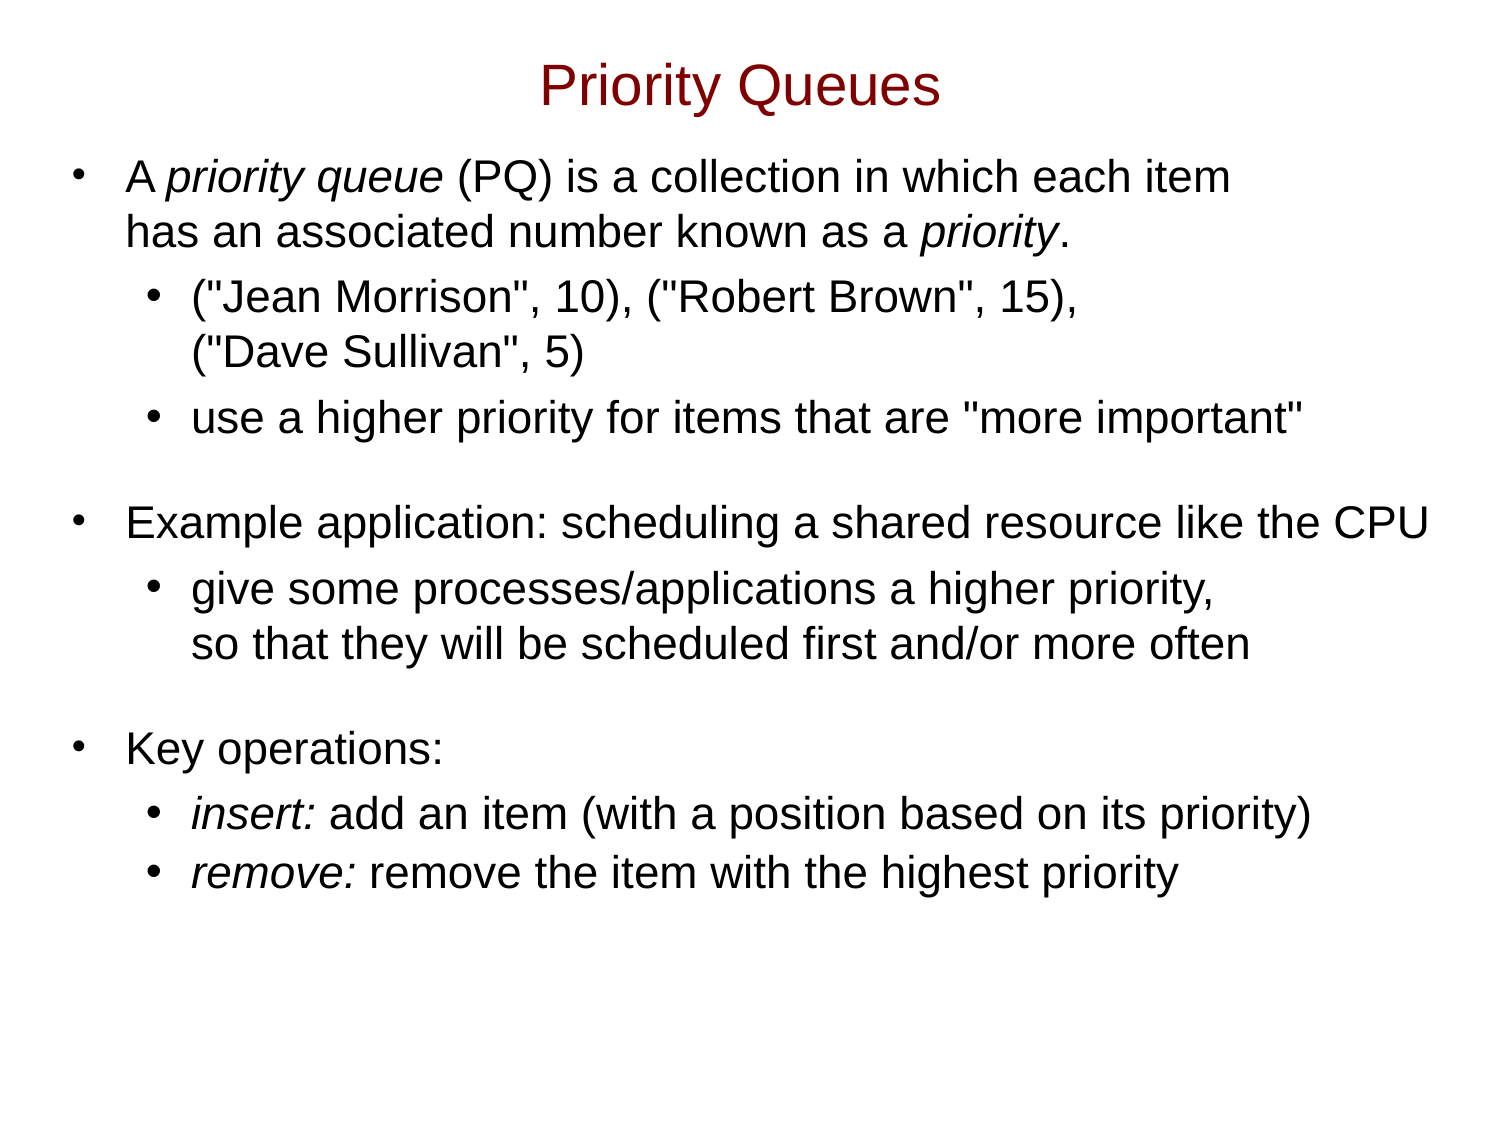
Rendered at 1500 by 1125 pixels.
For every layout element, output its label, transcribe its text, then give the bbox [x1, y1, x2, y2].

title Priority Queues [96, 12, 1386, 138]
list A priority queue (PQ) is a collection in which each item has an associated number known as a priority. ("Jean Morrison", 10), ("Robert Brown", 15), ("Dave Sullivan", 5) use a higher priority for items that are "more important" Example application: scheduling a shared resource like the CPU give some processes/applications a higher priority, so that they will be scheduled first and/or more often Key operations: insert: add an item (with a position based on its priority) remove: remove the item with the highest priority [55, 138, 1460, 1060]
